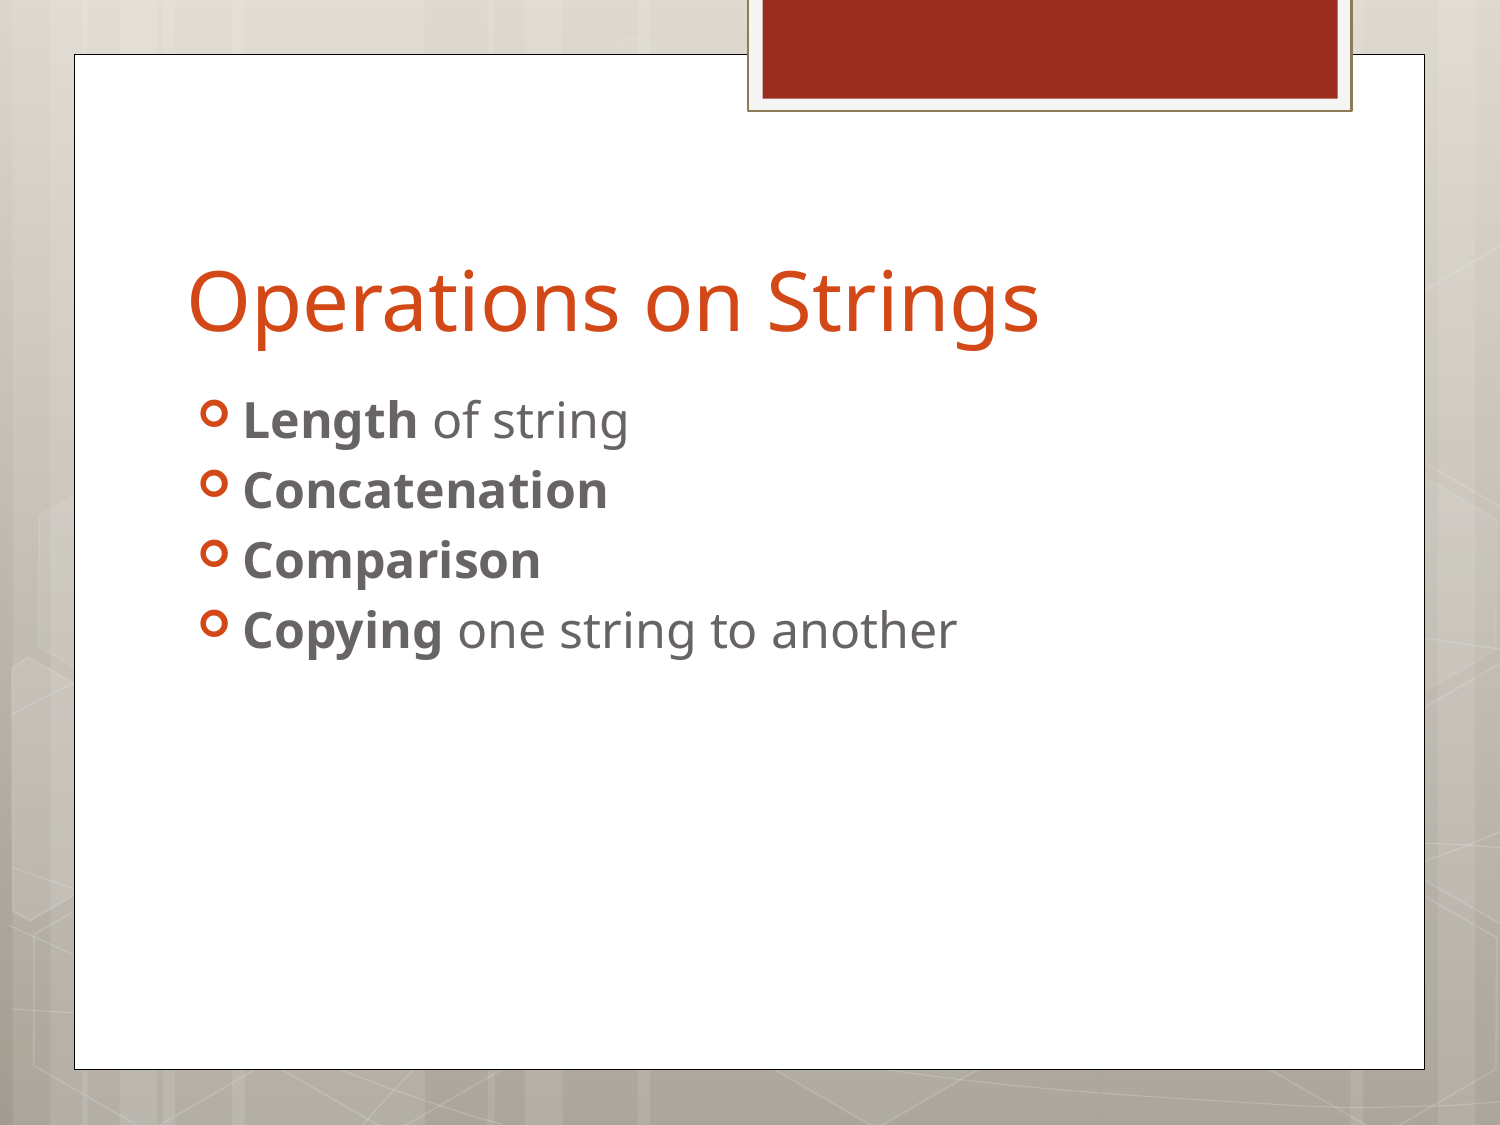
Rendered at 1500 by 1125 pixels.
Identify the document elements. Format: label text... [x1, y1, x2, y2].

list Length of string Concatenation Comparison Copying one string to another [171, 381, 1283, 957]
title Operations on Strings [171, 168, 1324, 357]
